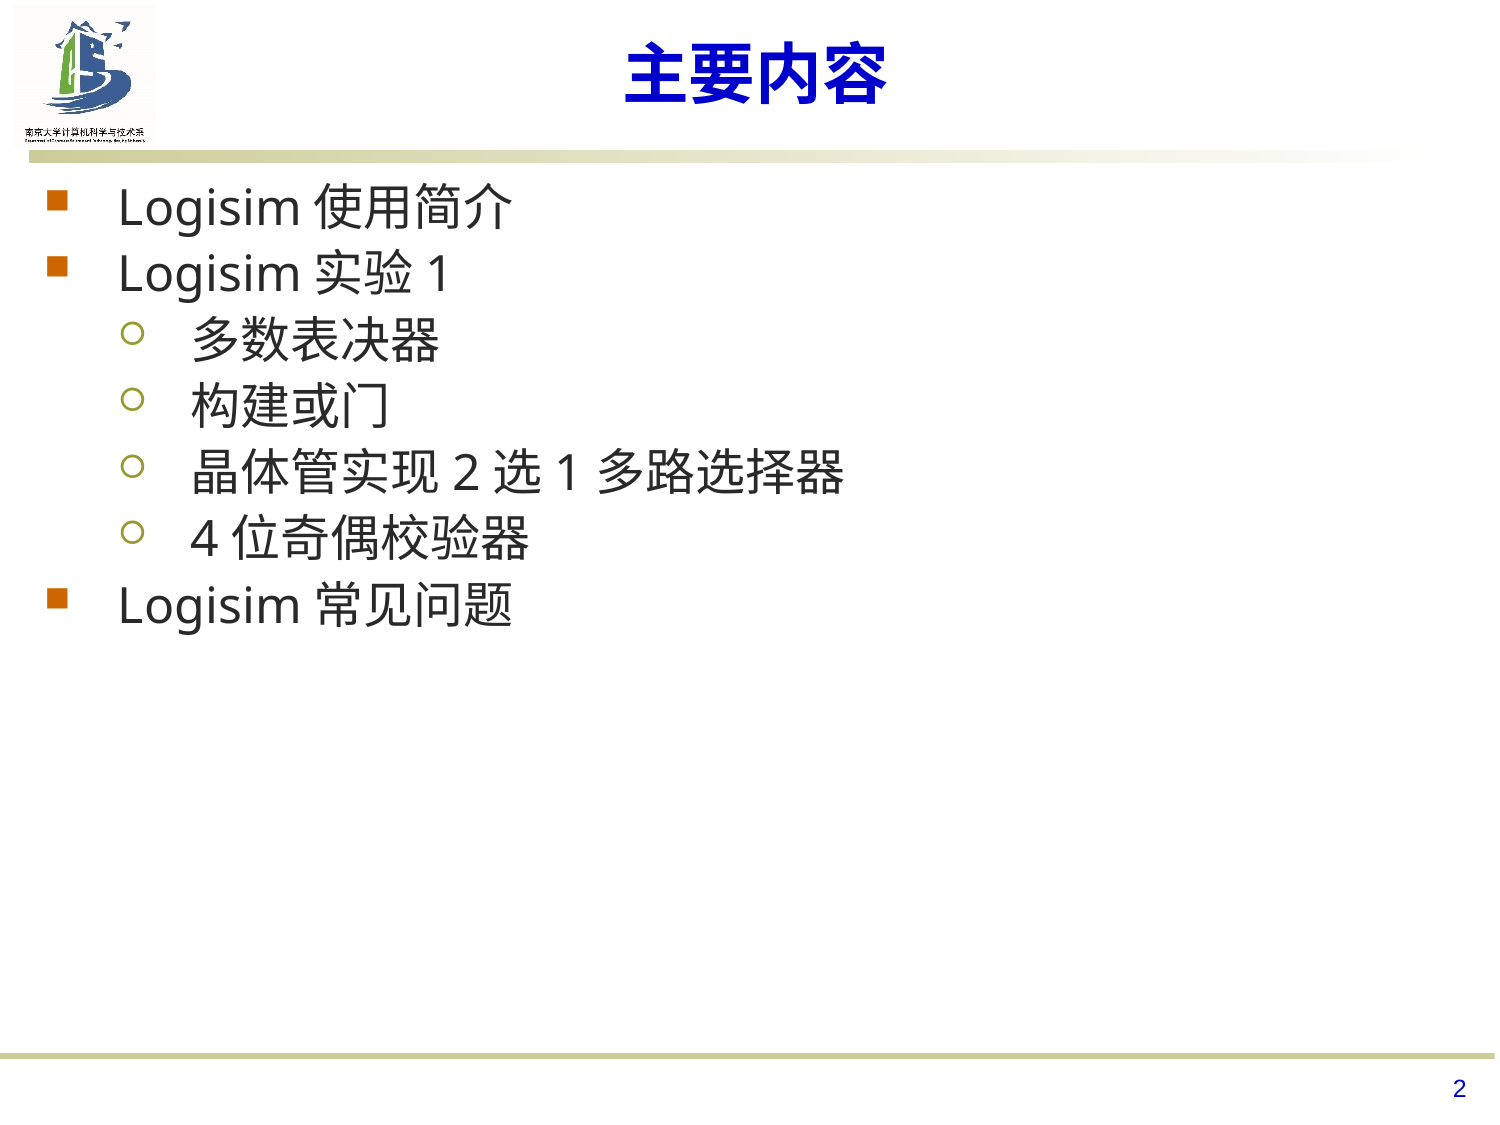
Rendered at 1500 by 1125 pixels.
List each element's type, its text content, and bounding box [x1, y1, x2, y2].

title 主要内容 [167, 24, 1345, 120]
slide_number 2 [1399, 1064, 1483, 1120]
list Logisim使用简介 Logisim实验1 多数表决器 构建或门 晶体管实现2选1多路选择器 4位奇偶校验器 Logisim常见问题 [29, 168, 1483, 1049]
picture [0, 1053, 1495, 1059]
picture [14, 5, 156, 147]
